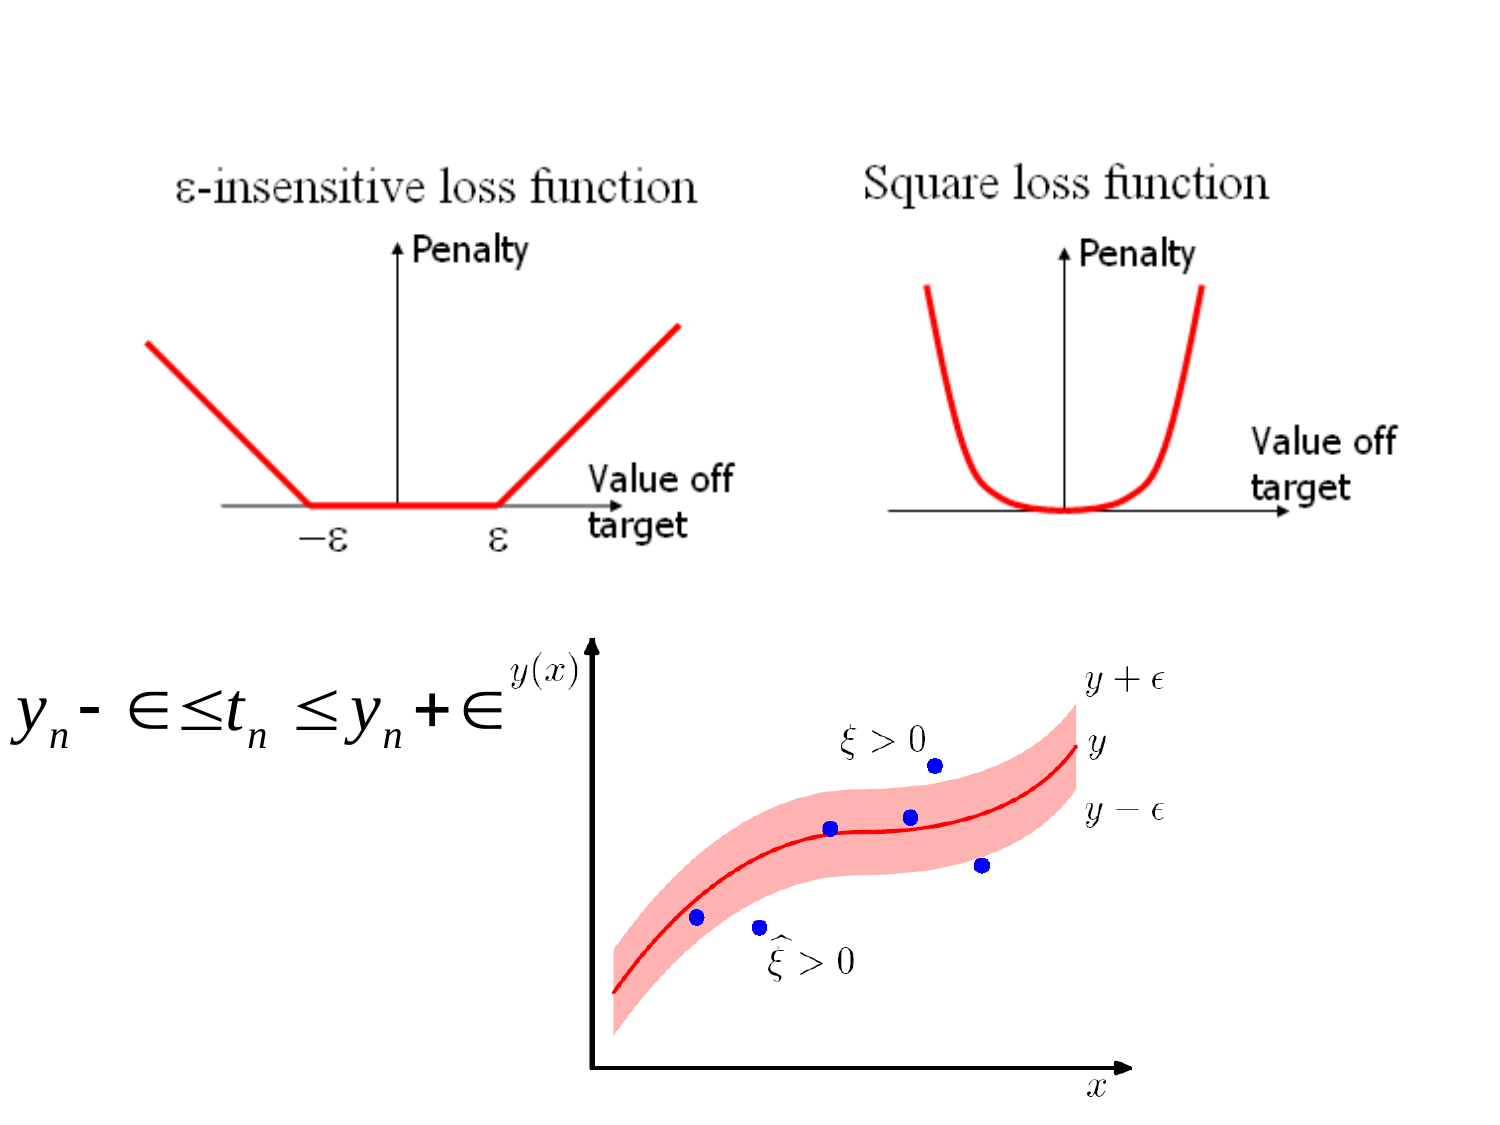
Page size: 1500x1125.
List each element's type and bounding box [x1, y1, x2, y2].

picture [106, 126, 1432, 559]
picture [508, 638, 1168, 1097]
text_box [0, 661, 513, 766]
